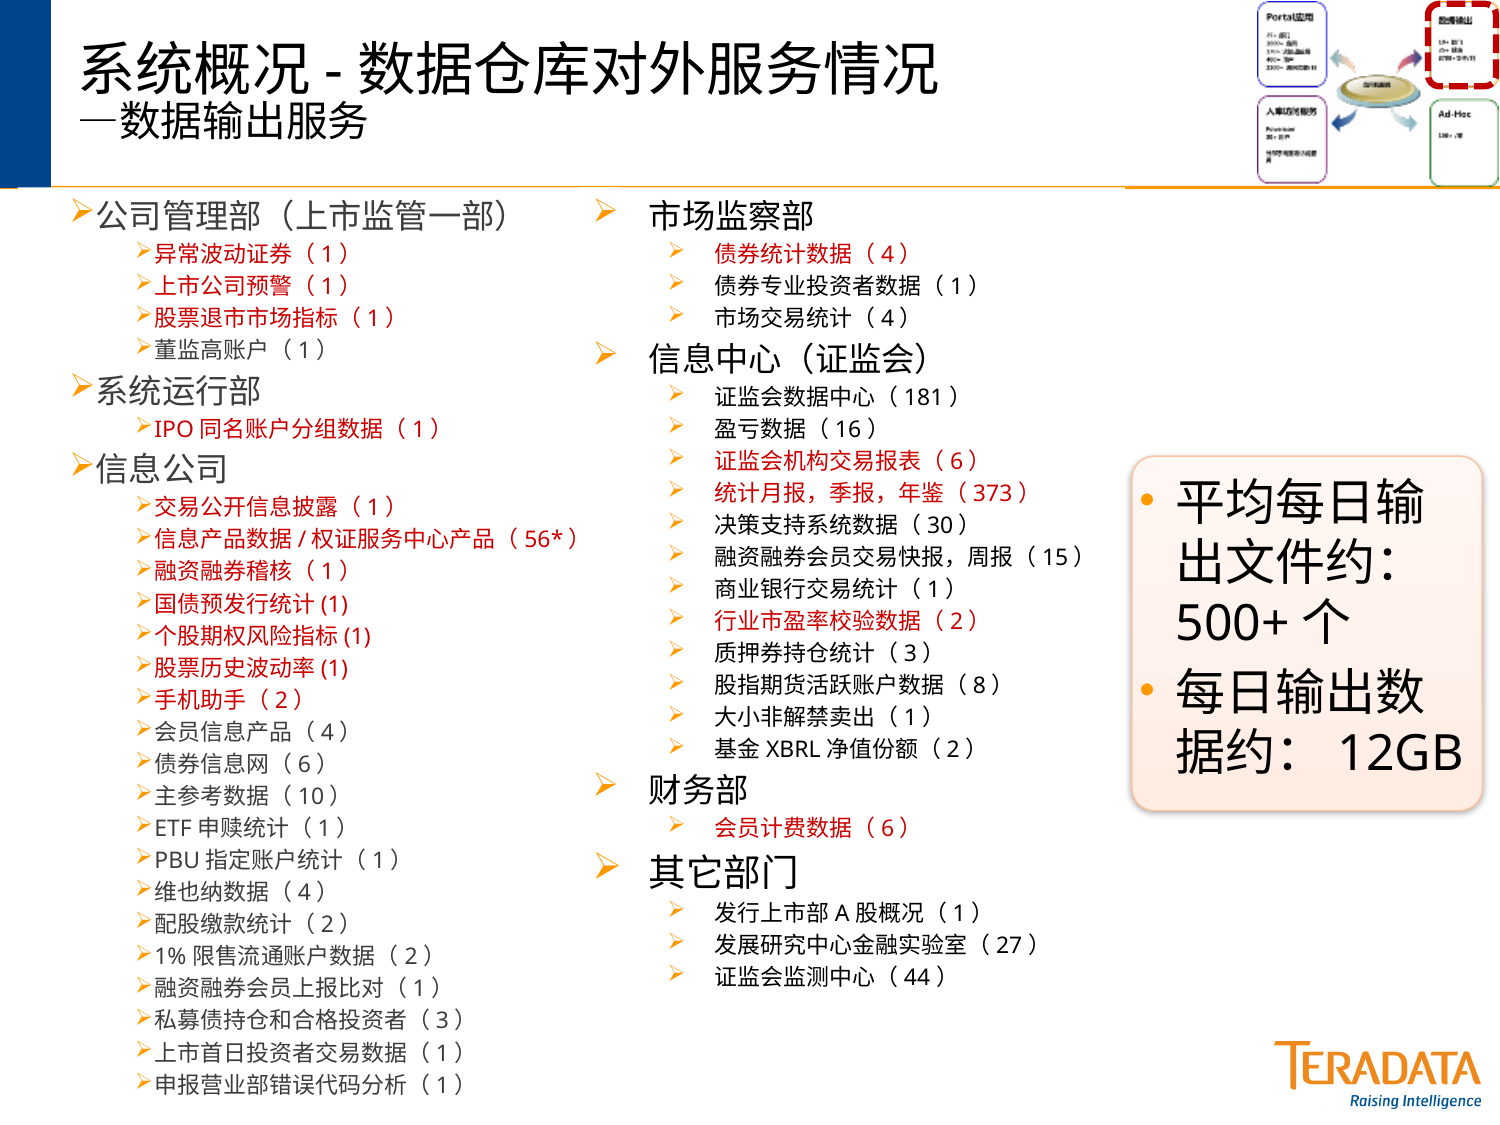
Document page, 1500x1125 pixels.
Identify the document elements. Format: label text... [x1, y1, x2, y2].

picture [1274, 1041, 1481, 1109]
text_box 市场监察部 债券统计数据（4） 债券专业投资者数据（1） 市场交易统计（4） 信息中心（证监会） 证监会数据中心（181） 盈亏数据（16） 证监会机构交易报表（6） 统计月报，季报，年鉴（373） 决策支持系统数据（30） 融资融券会员交易快报，周报（15） 商业银行交易统计（1） 行业市盈率校验数据（2） 质押券持仓统计（3） 股指期货活跃账户数据（8） 大小非解禁卖出（1） 基金XBRL净值份额（2） 财务部 会员计费数据（6） 其它部门 发行上市部A股概况（1） 发展研究中心金融实验室（27） 证监会监测中心（44） [577, 187, 1126, 1106]
title 系统概况-数据仓库对外服务情况 —数据输出服务 [62, 0, 1152, 188]
picture [1257, 1, 1499, 187]
text_box 公司管理部（上市监管一部） 异常波动证券（1） 上市公司预警（1） 股票退市市场指标（1） 董监高账户（1） 系统运行部 IPO同名账户分组数据（1） 信息公司 交易公开信息披露（1） 信息产品数据/权证服务中心产品（56*） 融资融券稽核（1） 国债预发行统计(1) 个股期权风险指标(1) 股票历史波动率(1) 手机助手（2） 会员信息产品（4） 债券信息网（6） 主参考数据（10） ETF申赎统计（1） PBU指定账户统计（1） 维也纳数据（4） 配股缴款统计（2） 1%限售流通账户数据（2） 融资融券会员上报比对（1） 私募债持仓和合格投资者（3） 上市首日投资者交易数据（1） 申报营业部错误代码分析（1） [17, 187, 620, 1125]
text_box 平均每日输出文件约：500+个 每日输出数据约：12GB [1131, 455, 1484, 812]
